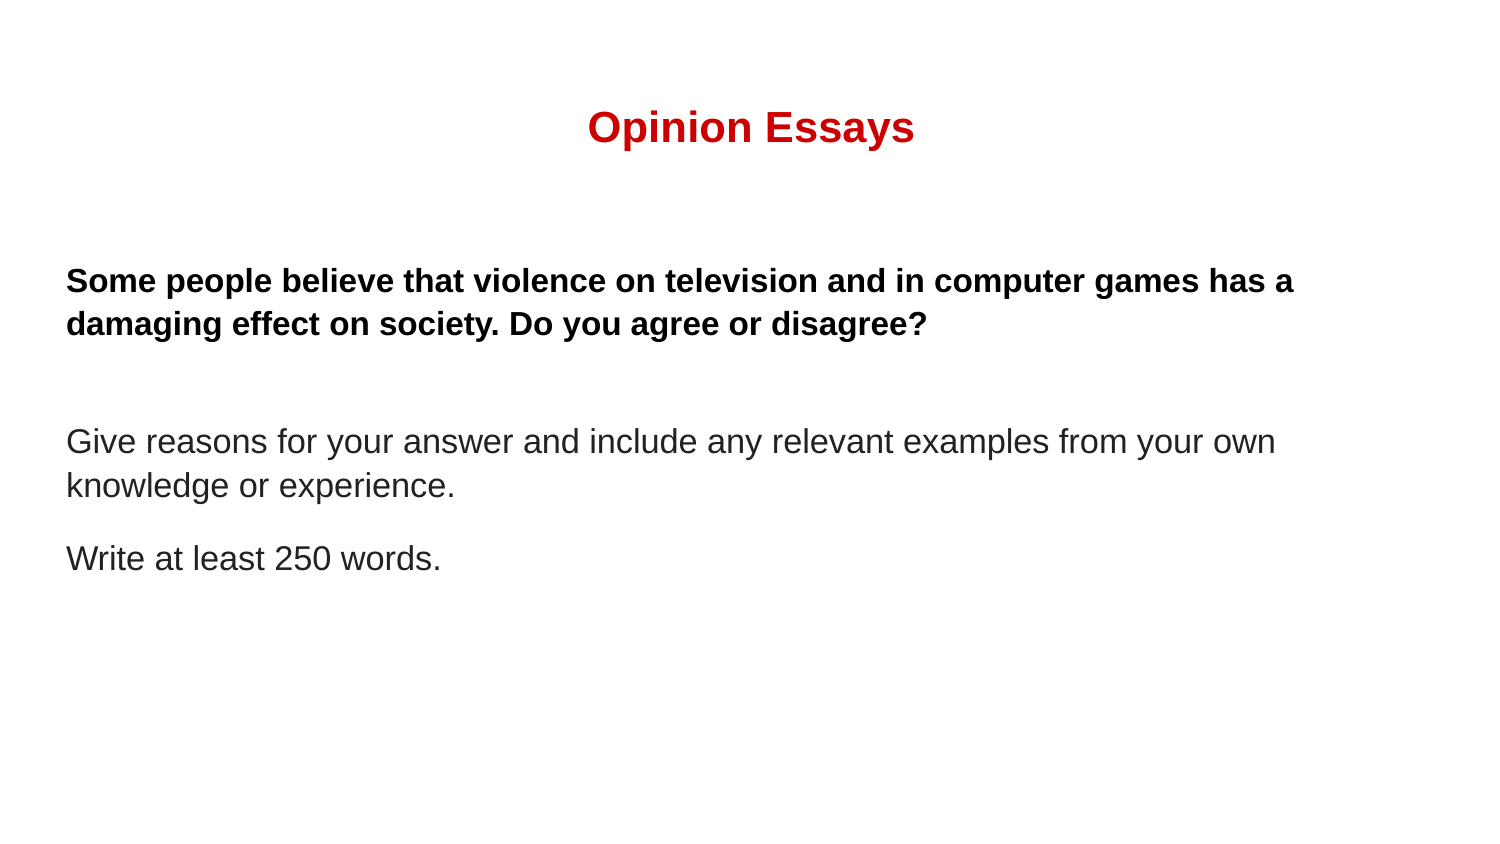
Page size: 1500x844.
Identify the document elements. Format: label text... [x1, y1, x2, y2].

title Opinion Essays [51, 72, 1449, 167]
list Some people believe that violence on television and in computer games has a damaging effect on society. Do you agree or disagree? Give reasons for your answer and include any relevant examples from your own knowledge or experience. Write at least 250 words. [51, 241, 1449, 803]
